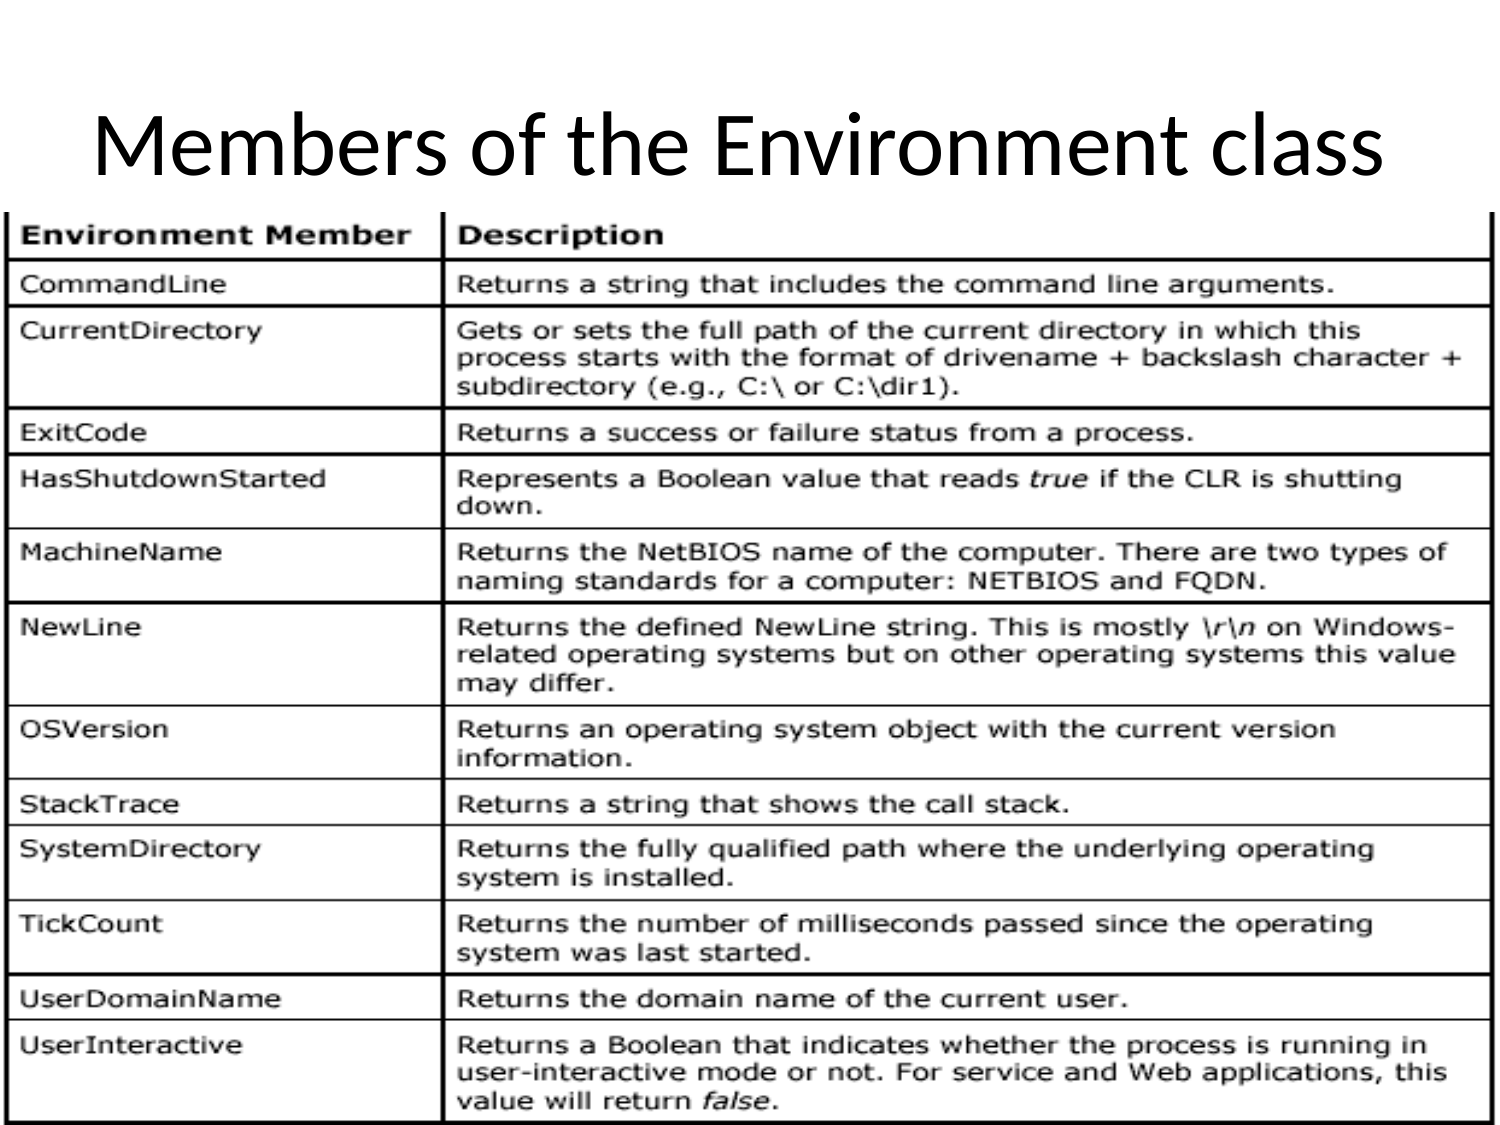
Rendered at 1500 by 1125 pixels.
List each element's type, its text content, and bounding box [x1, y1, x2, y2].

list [0, 212, 1500, 1125]
title Members of the Environment class [75, 45, 1425, 210]
